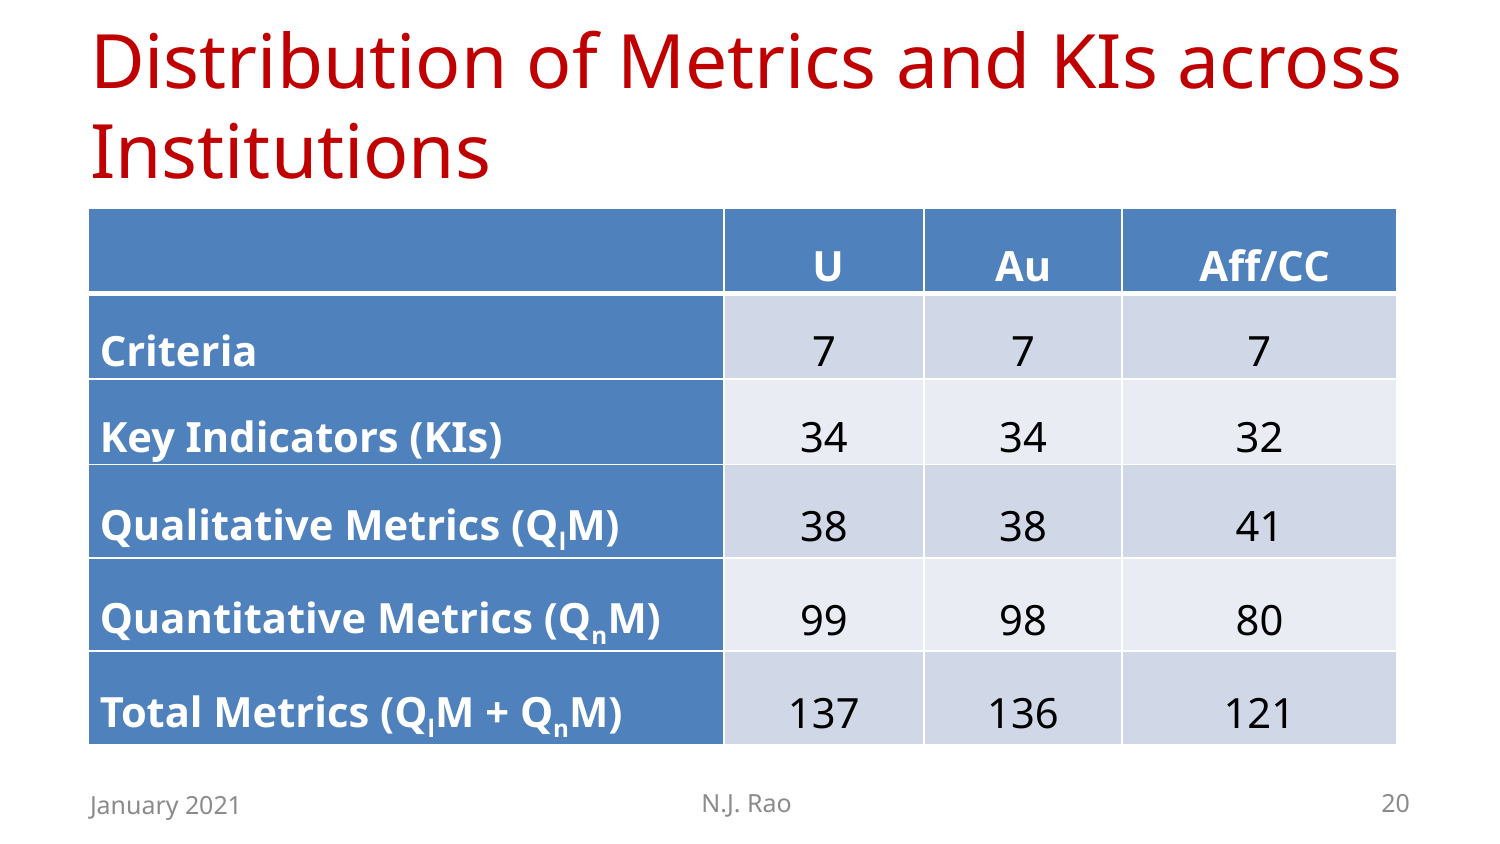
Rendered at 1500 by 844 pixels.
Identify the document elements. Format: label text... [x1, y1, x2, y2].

table_cell 98 [925, 559, 1121, 650]
table_cell 34 [925, 380, 1121, 464]
slide_number 20 [1074, 782, 1425, 827]
table_cell 38 [925, 465, 1121, 557]
table_header [89, 209, 723, 291]
table_cell 32 [1123, 380, 1396, 464]
table_cell 137 [725, 652, 923, 744]
table_header U [725, 209, 923, 291]
table_cell 41 [1123, 465, 1396, 557]
table_cell 99 [725, 559, 923, 650]
table_header Aff/CC [1123, 209, 1396, 291]
table_cell 80 [1123, 559, 1396, 650]
table_cell 121 [1123, 652, 1396, 744]
footer N.J. Rao [512, 782, 988, 827]
table_cell 136 [925, 652, 1121, 744]
table_cell 7 [725, 296, 923, 378]
table_cell Total Metrics (QlM + QnM) [89, 652, 723, 744]
table_cell Quantitative Metrics (QnM) [89, 559, 723, 650]
table_cell Key Indicators (KIs) [89, 380, 723, 464]
table_header Au [925, 209, 1121, 291]
table_cell 38 [725, 465, 923, 557]
title Distribution of Metrics and KIs across Institutions [75, 33, 1425, 175]
table_cell 34 [725, 380, 923, 464]
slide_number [75, 782, 425, 827]
table_cell 7 [1123, 296, 1396, 378]
table_cell Qualitative Metrics (QlM) [89, 465, 723, 557]
table_cell Criteria [89, 296, 723, 378]
table_cell 7 [925, 296, 1121, 378]
